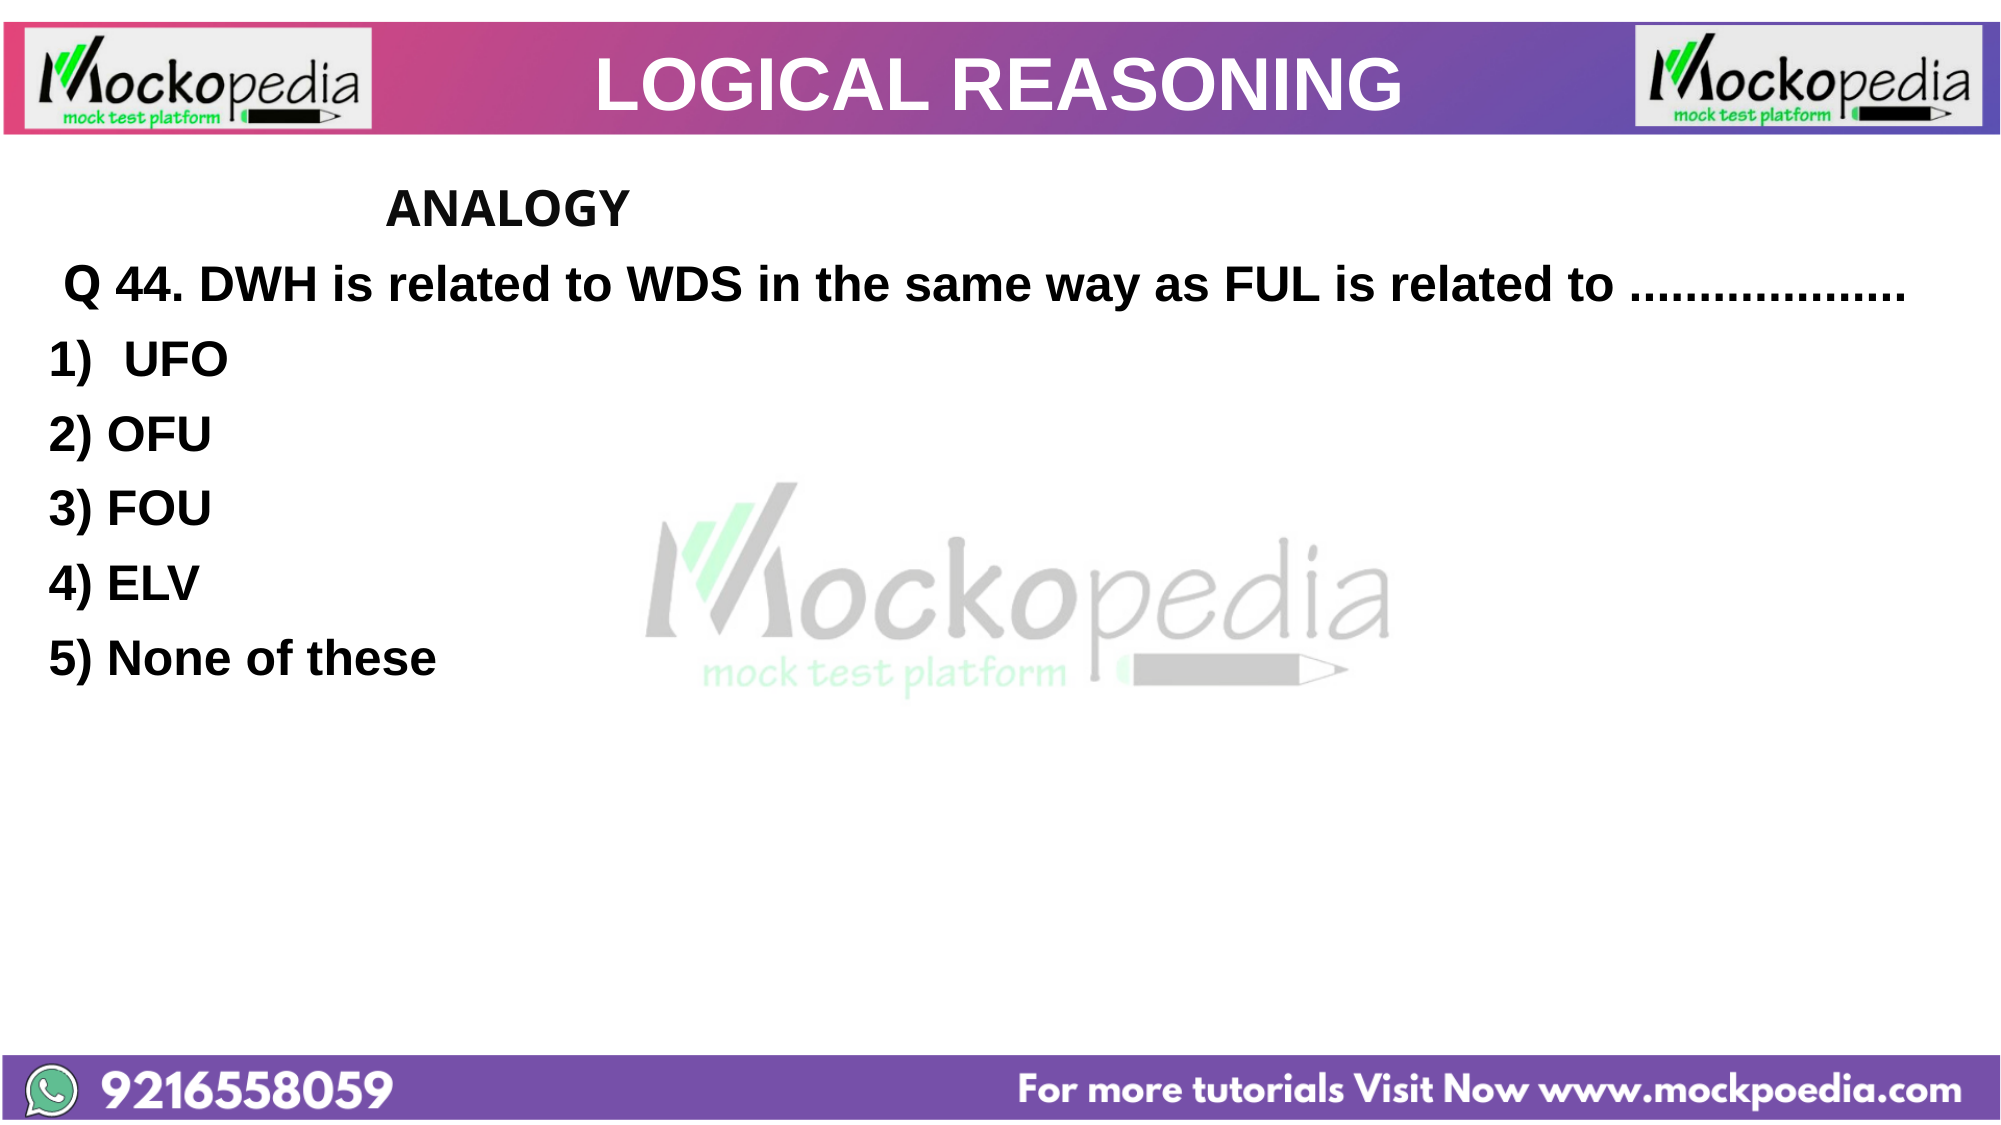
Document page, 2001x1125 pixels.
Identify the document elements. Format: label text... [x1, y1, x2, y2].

title LOGICAL REASONING [41, 31, 1959, 142]
picture [0, 0, 2001, 1125]
list ANALOGY Q 44. DWH is related to WDS in the same way as FUL is related to .................... UFO 2) OFU 3) FOU 4) ELV 5) None of these [33, 175, 1959, 1053]
